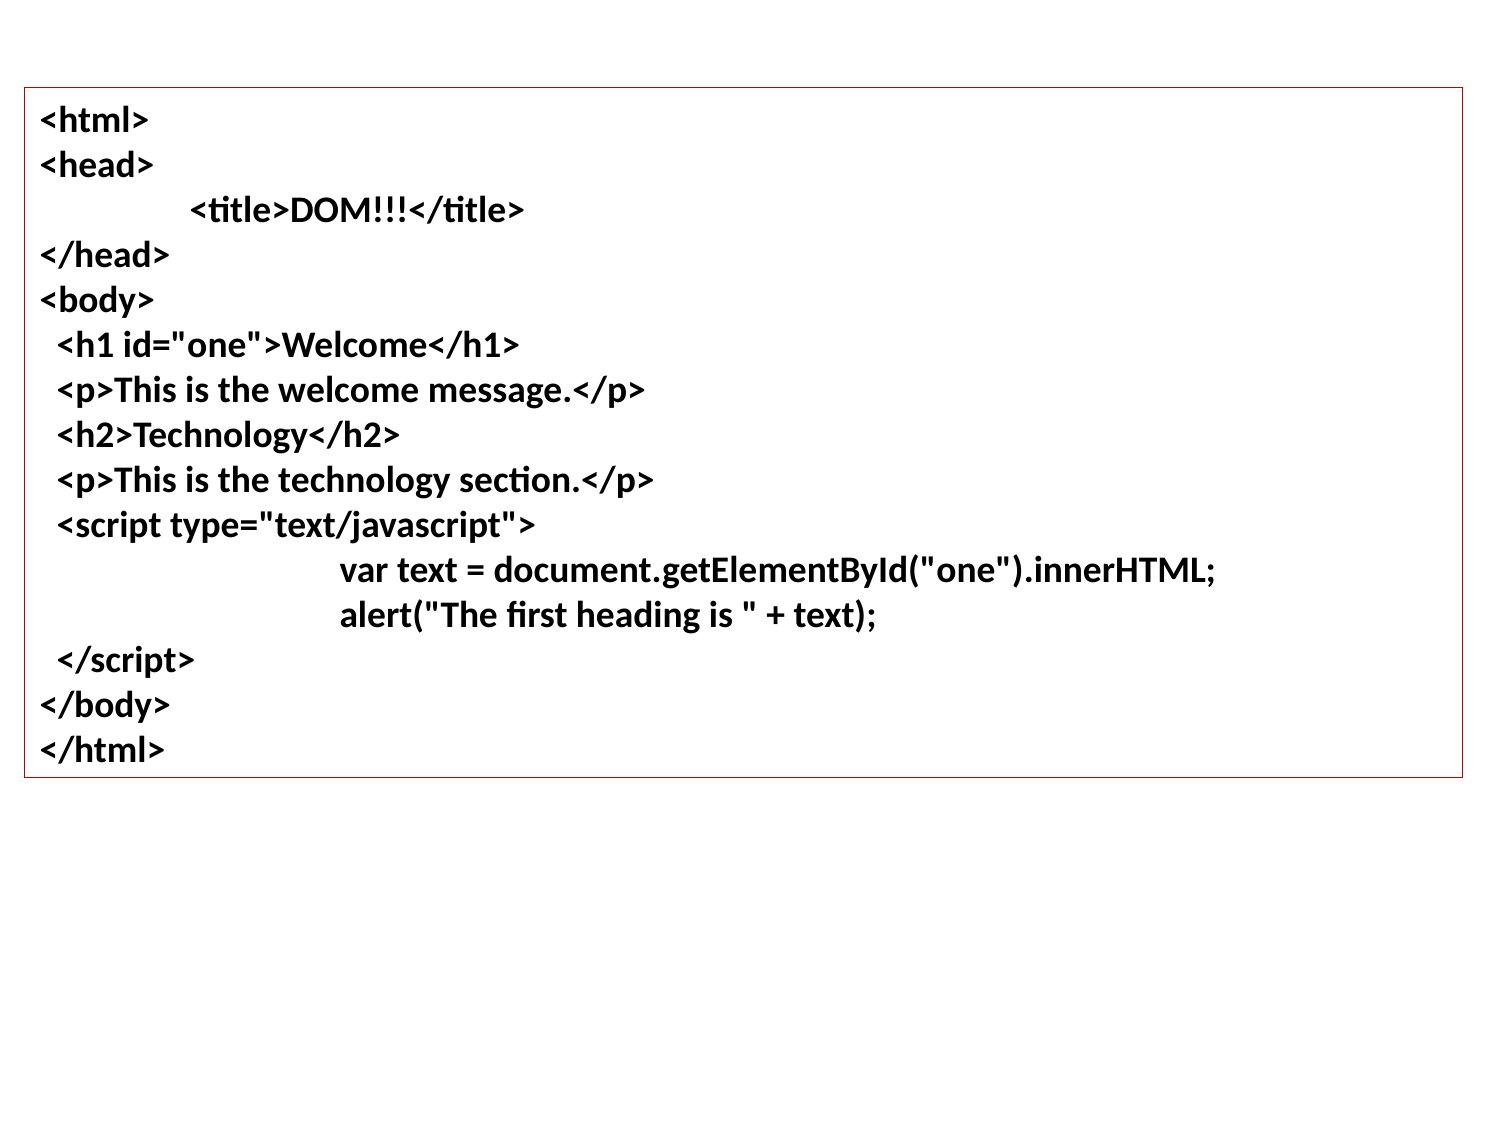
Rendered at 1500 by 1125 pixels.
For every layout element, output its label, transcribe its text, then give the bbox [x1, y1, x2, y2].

text_box <html> <head> <title>DOM!!!</title> </head> <body> <h1 id="one">Welcome</h1> <p>This is the welcome message.</p> <h2>Technology</h2> <p>This is the technology section.</p> <script type="text/javascript"> var text = document.getElementById("one").innerHTML; alert("The first heading is " + text); </script> </body> </html> [24, 87, 1463, 778]
